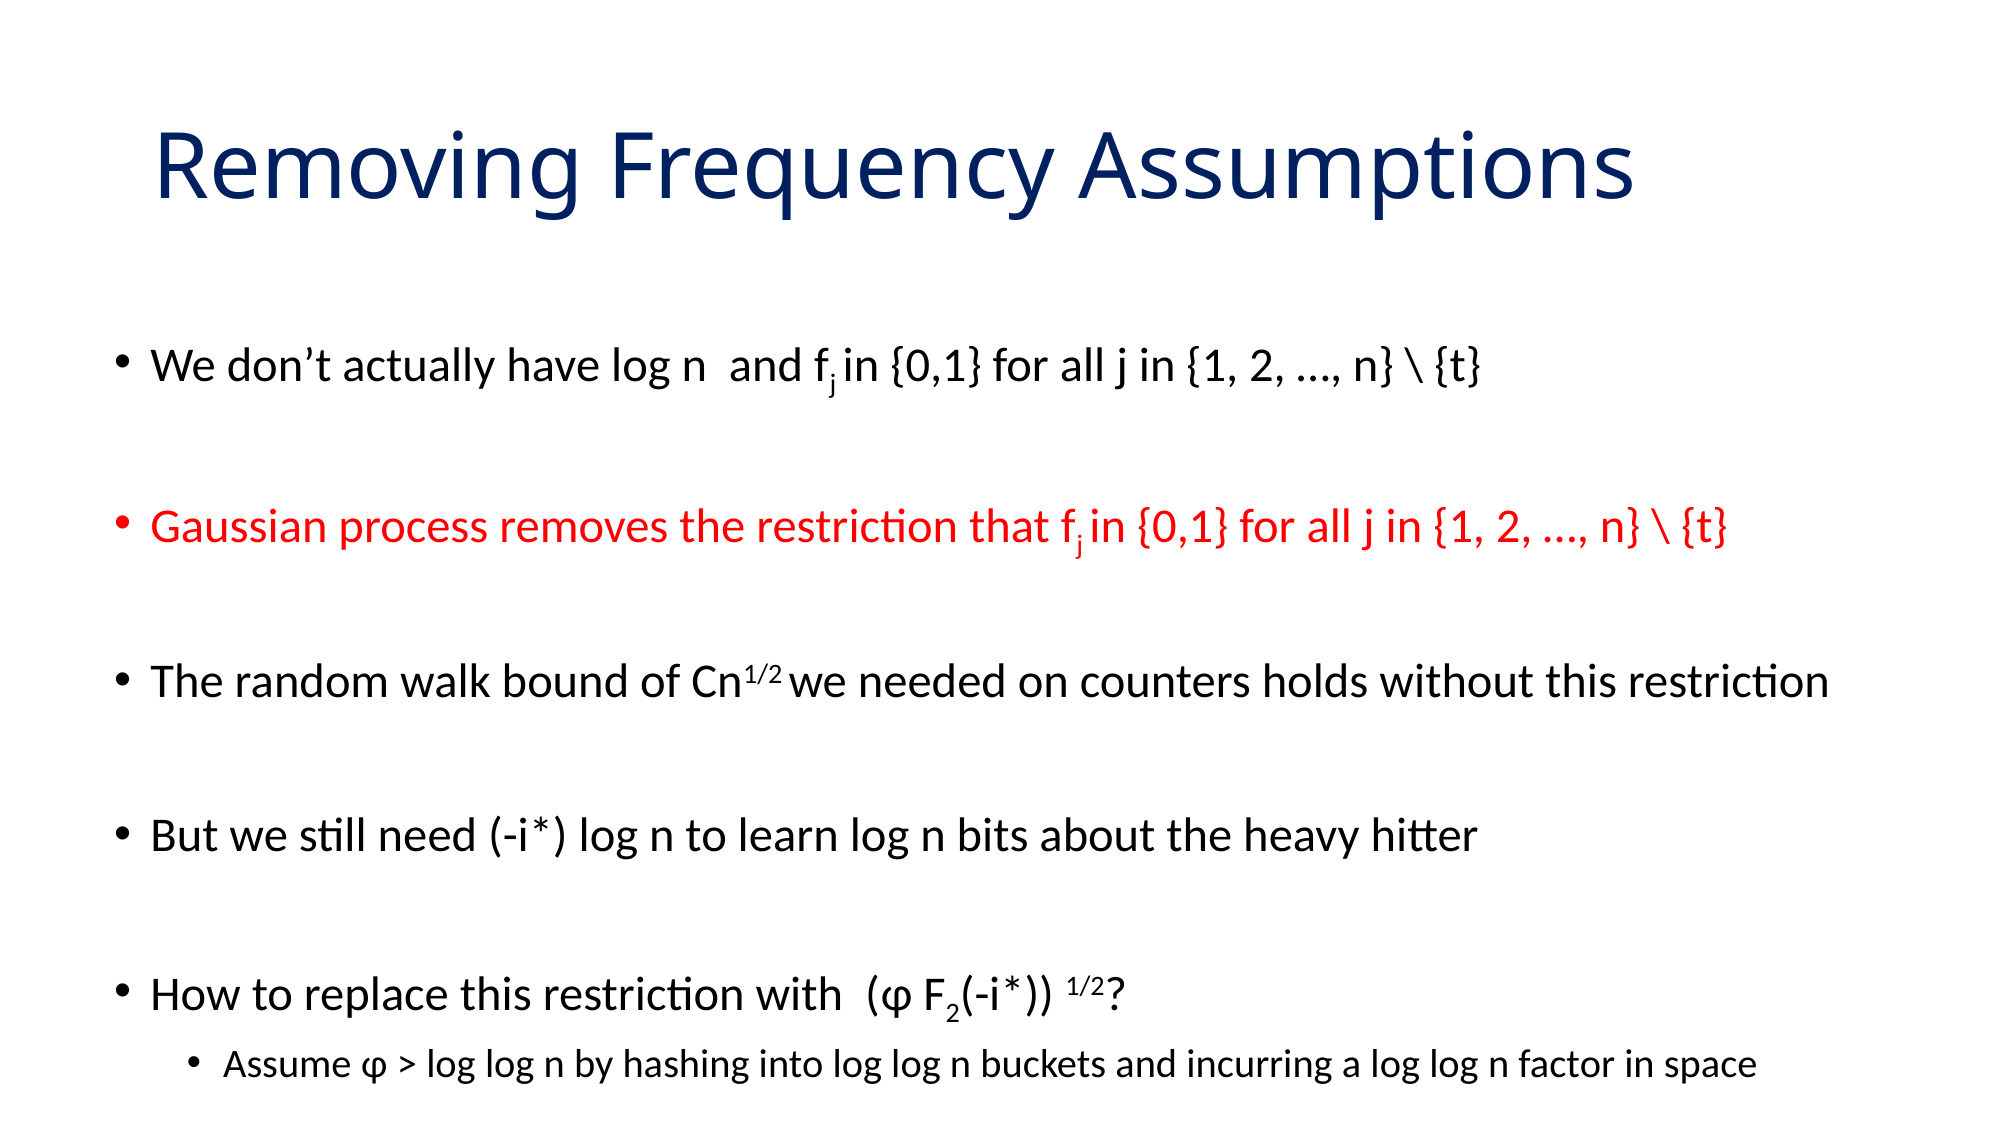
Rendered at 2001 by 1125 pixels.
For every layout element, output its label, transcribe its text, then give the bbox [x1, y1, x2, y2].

title Removing Frequency Assumptions [137, 59, 1863, 278]
